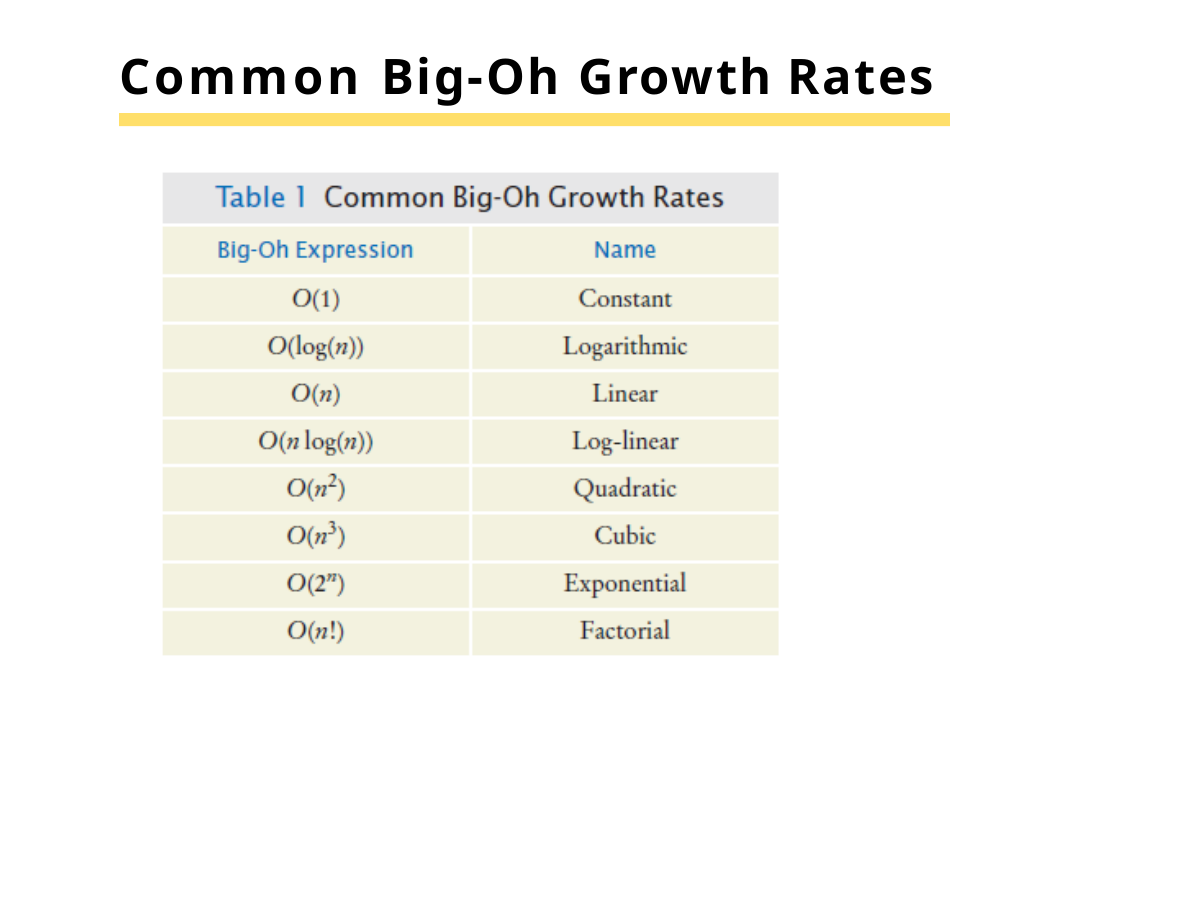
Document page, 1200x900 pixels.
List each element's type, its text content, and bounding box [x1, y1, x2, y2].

title Common Big-Oh Growth Rates [117, 45, 1083, 196]
text_box [150, 155, 792, 668]
